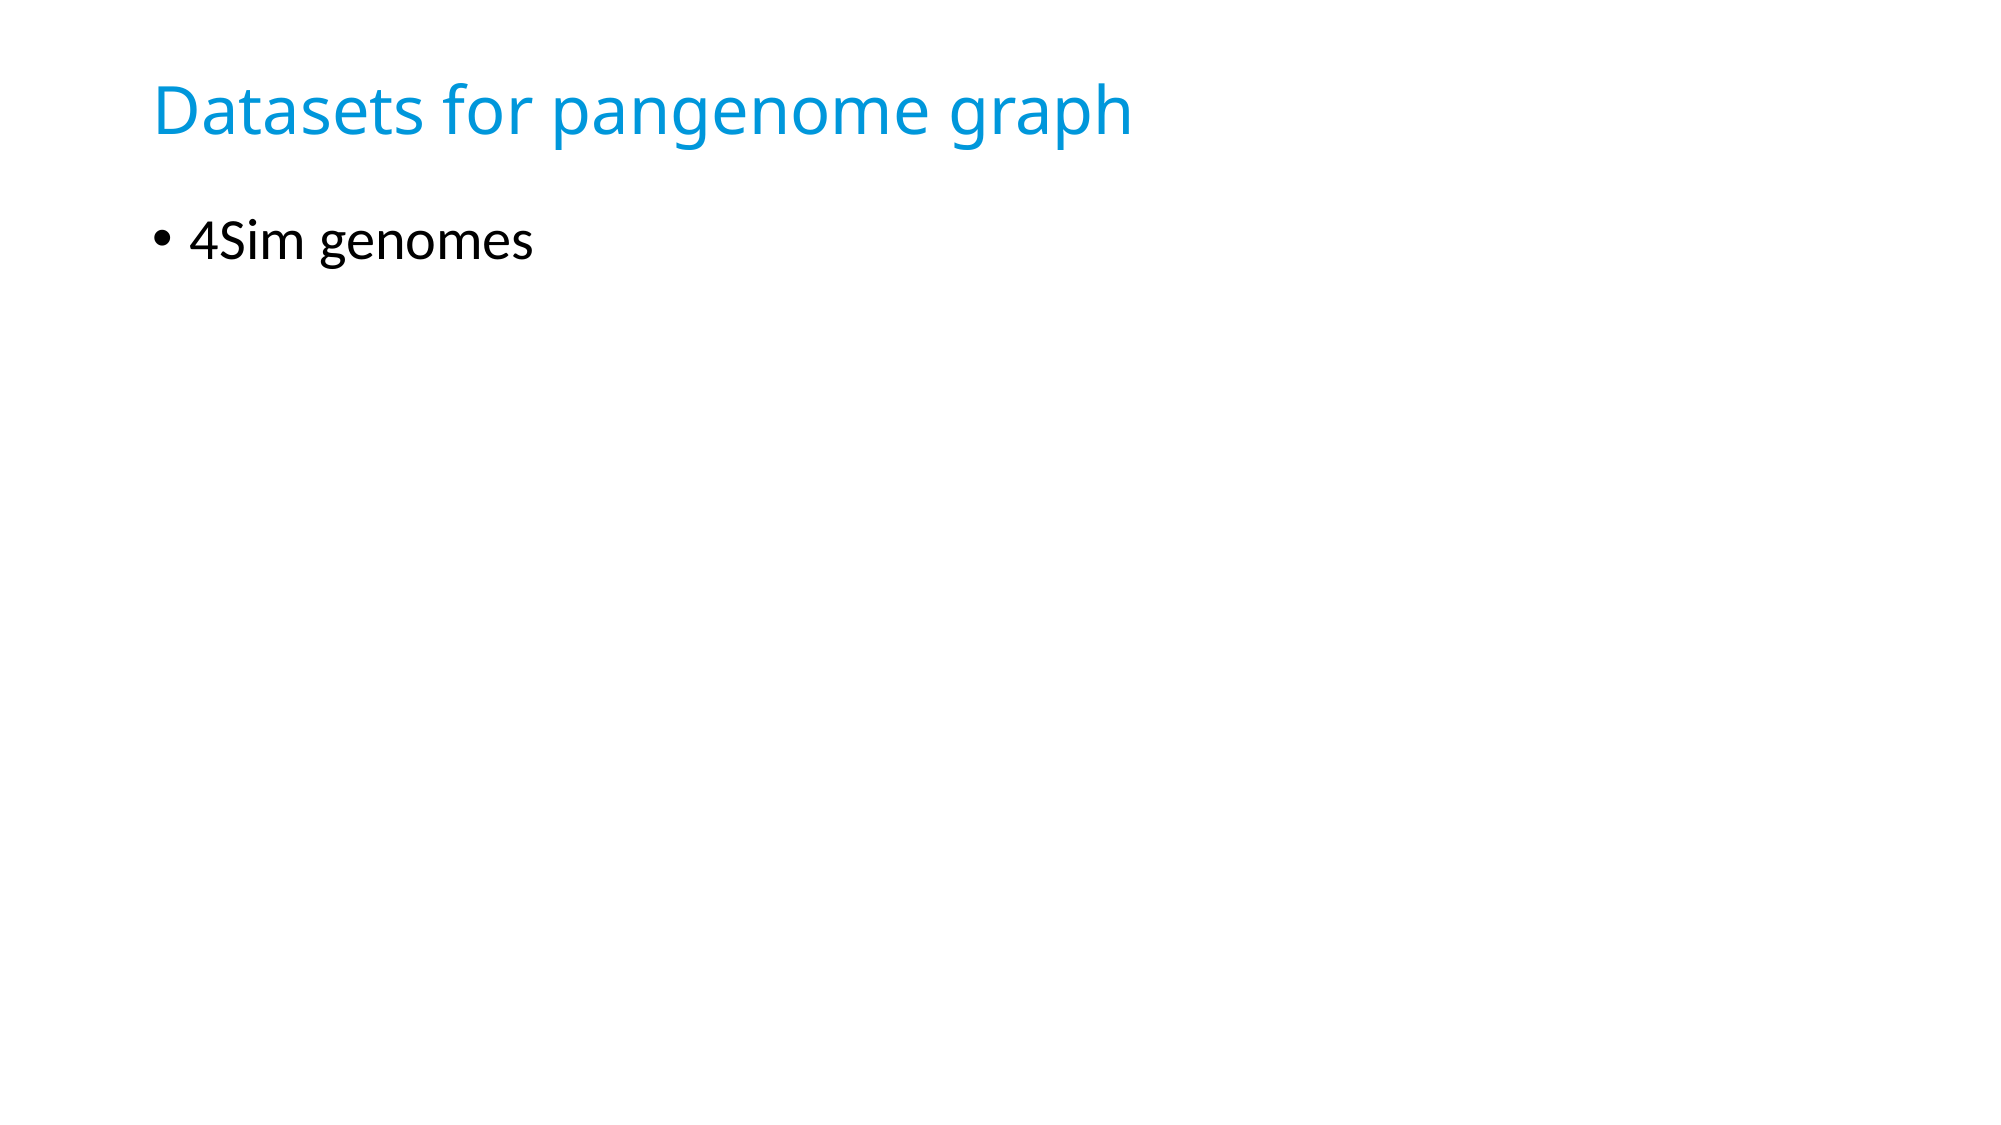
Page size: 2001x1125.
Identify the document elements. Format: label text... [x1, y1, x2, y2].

list 4Sim genomes [137, 201, 1863, 450]
title Datasets for pangenome graph [137, 46, 1863, 180]
